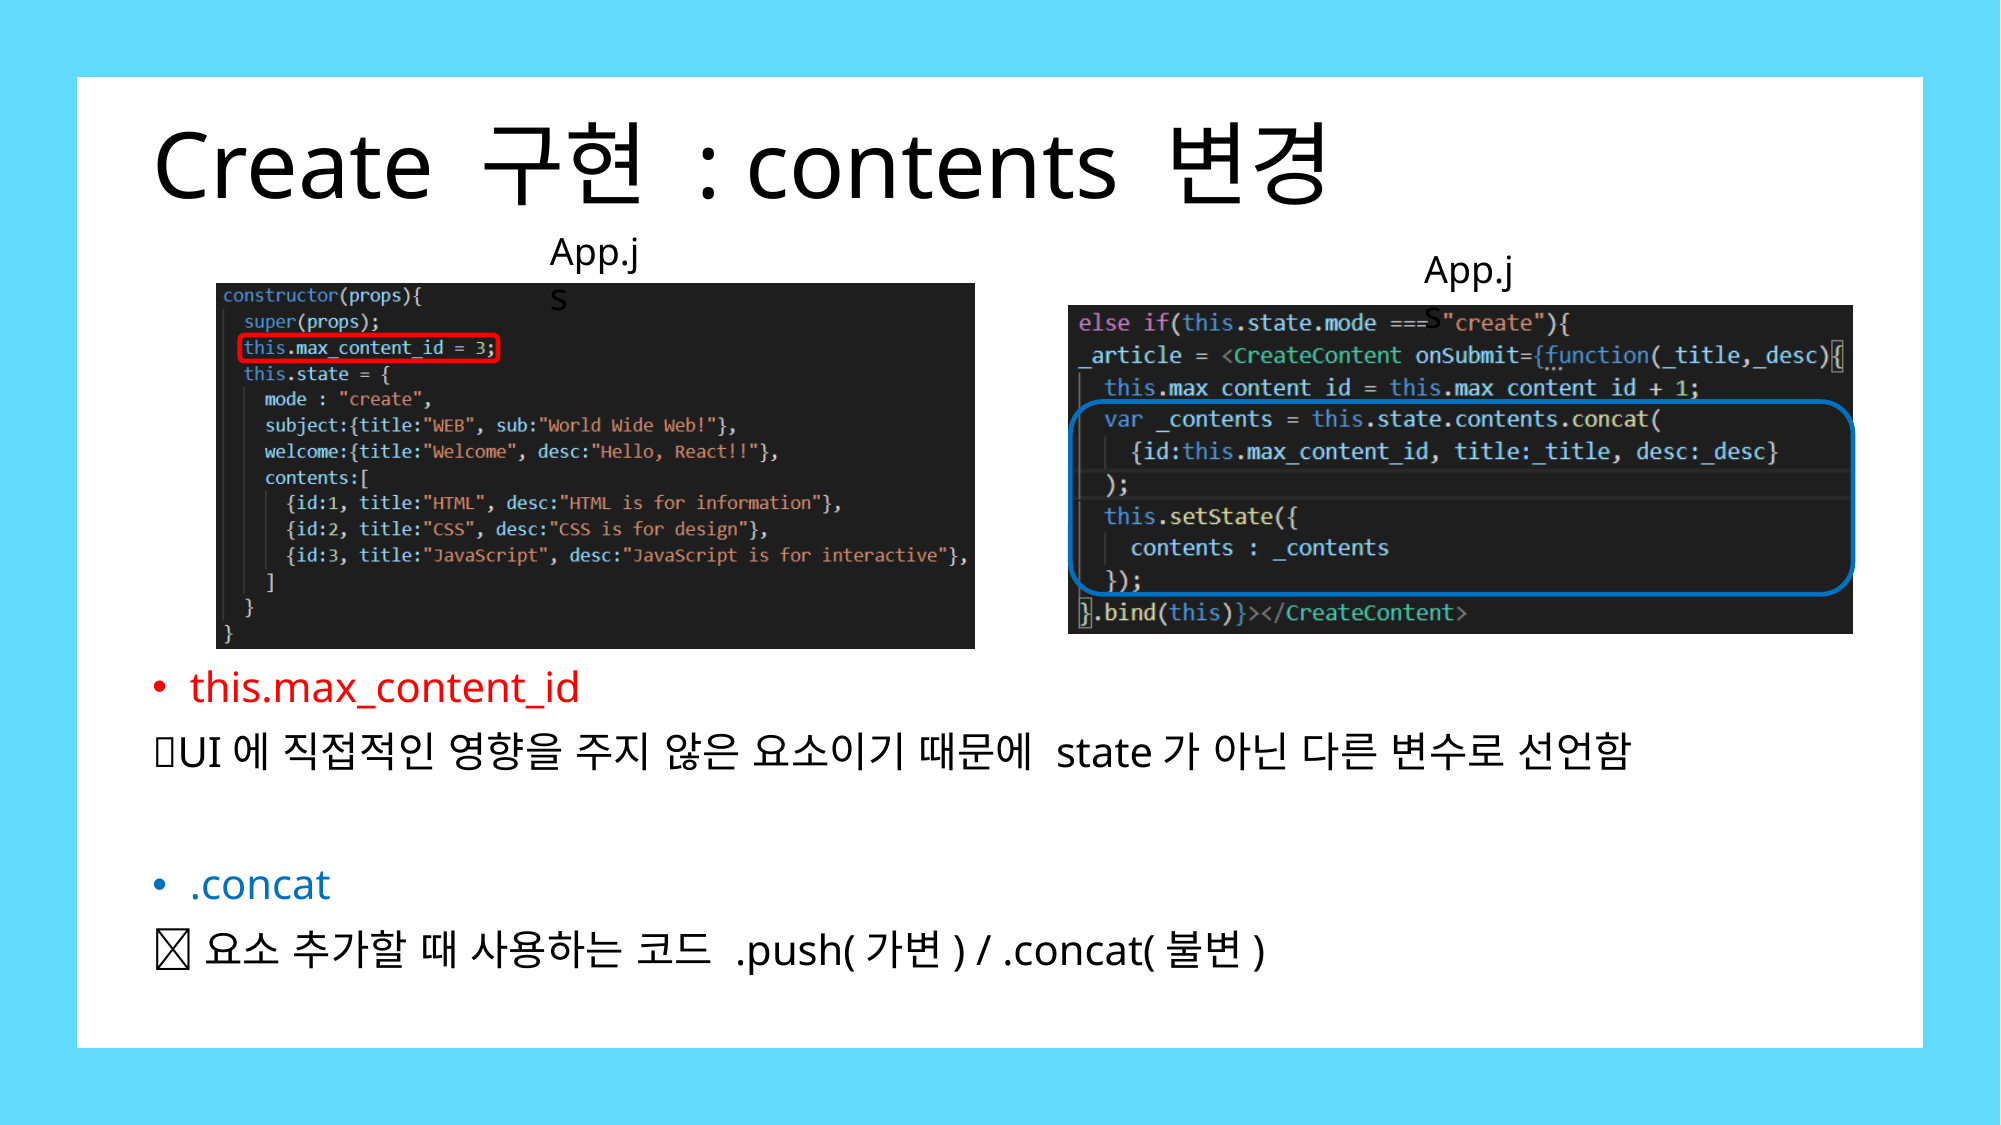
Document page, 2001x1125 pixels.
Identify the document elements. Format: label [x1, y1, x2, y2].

picture [1068, 305, 1854, 634]
text_box [0, 0, 2000, 1125]
